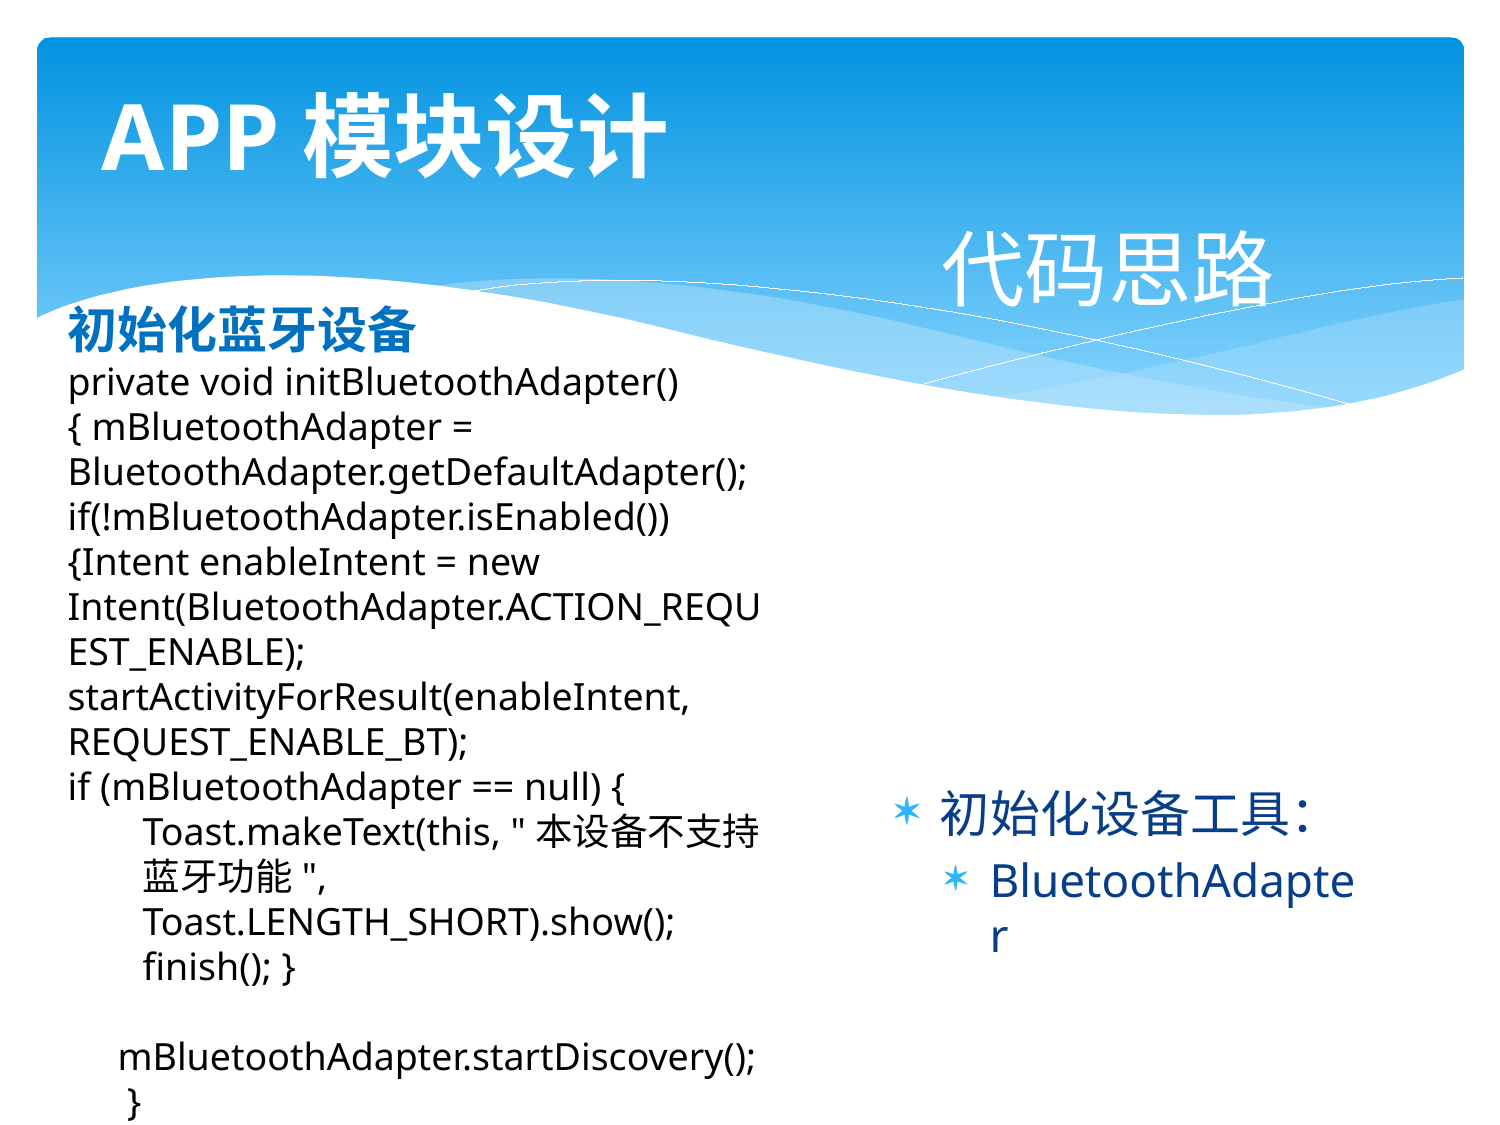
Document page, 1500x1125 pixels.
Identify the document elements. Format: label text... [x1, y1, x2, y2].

list 初始化设备工具： BluetoothAdapter [879, 775, 1386, 1125]
text_box 代码思路 [927, 210, 1329, 370]
title APP模块设计 [0, 30, 1061, 237]
text_box 初始化蓝牙设备 private void initBluetoothAdapter() { mBluetoothAdapter = BluetoothAdapter.getDefaultAdapter(); if(!mBluetoothAdapter.isEnabled()) {Intent enableIntent = new Intent(BluetoothAdapter.ACTION_REQUEST_ENABLE); startActivityForResult(enableIntent, REQUEST_ENABLE_BT); if (mBluetoothAdapter == null) { Toast.makeText(this, "本设备不支持蓝牙功能", Toast.LENGTH_SHORT).show(); finish(); } mBluetoothAdapter.startDiscovery(); } [53, 290, 780, 1125]
